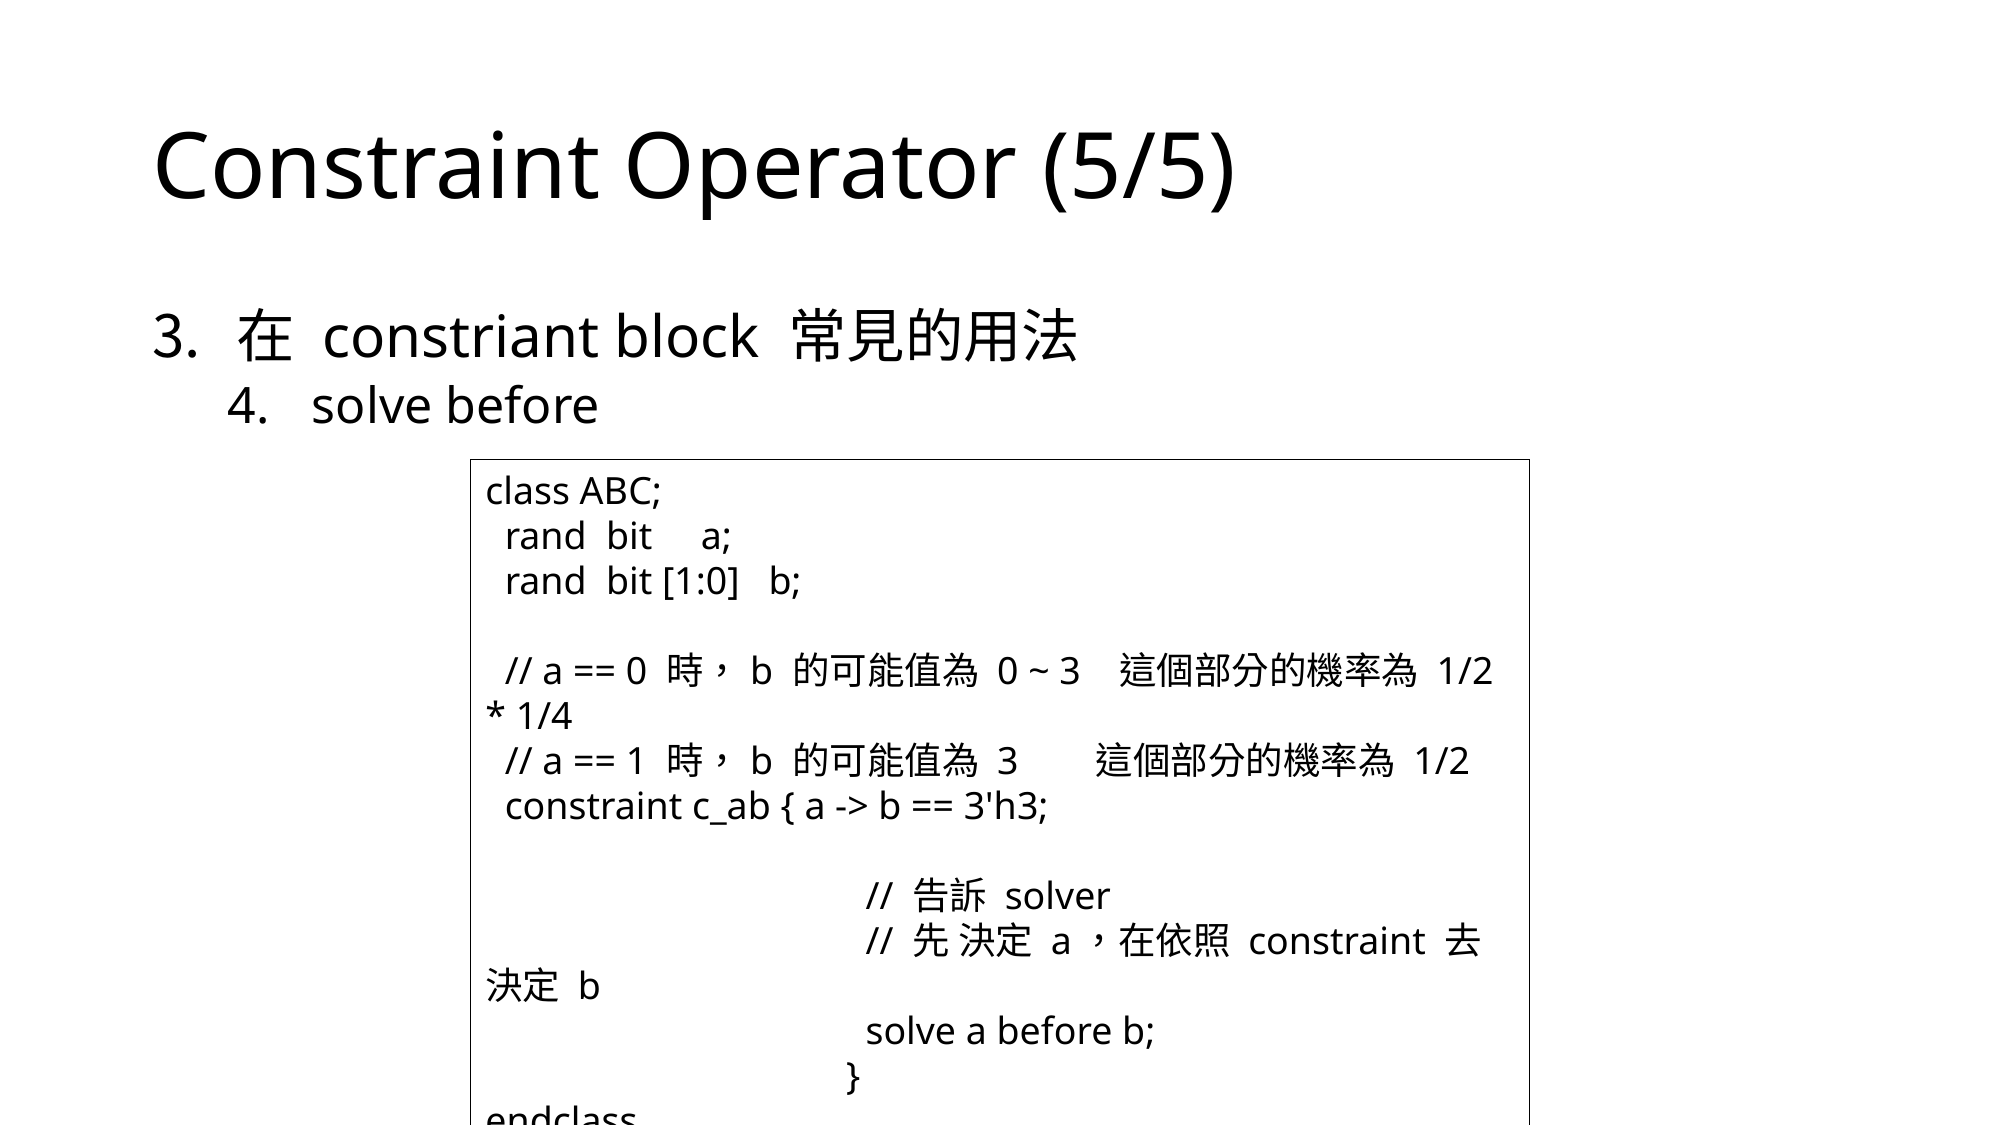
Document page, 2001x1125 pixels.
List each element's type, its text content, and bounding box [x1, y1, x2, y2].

title Constraint Operator (5/5) [137, 59, 1863, 278]
text_box class ABC; rand bit a; rand bit [1:0] b; // a == 0 時，b 的可能值為 0 ~ 3 這個部分的機率為 1/2 * 1/4 // a == 1 時，b 的可能值為 3 這個部分的機率為 1/2 constraint c_ab { a -> b == 3'h3; // 告訴 solver // 先 決定 a，在依照 constraint 去決定 b solve a before b; } endclass [470, 459, 1530, 1125]
list 在 constriant block 常見的用法 solve before [137, 299, 1863, 1014]
